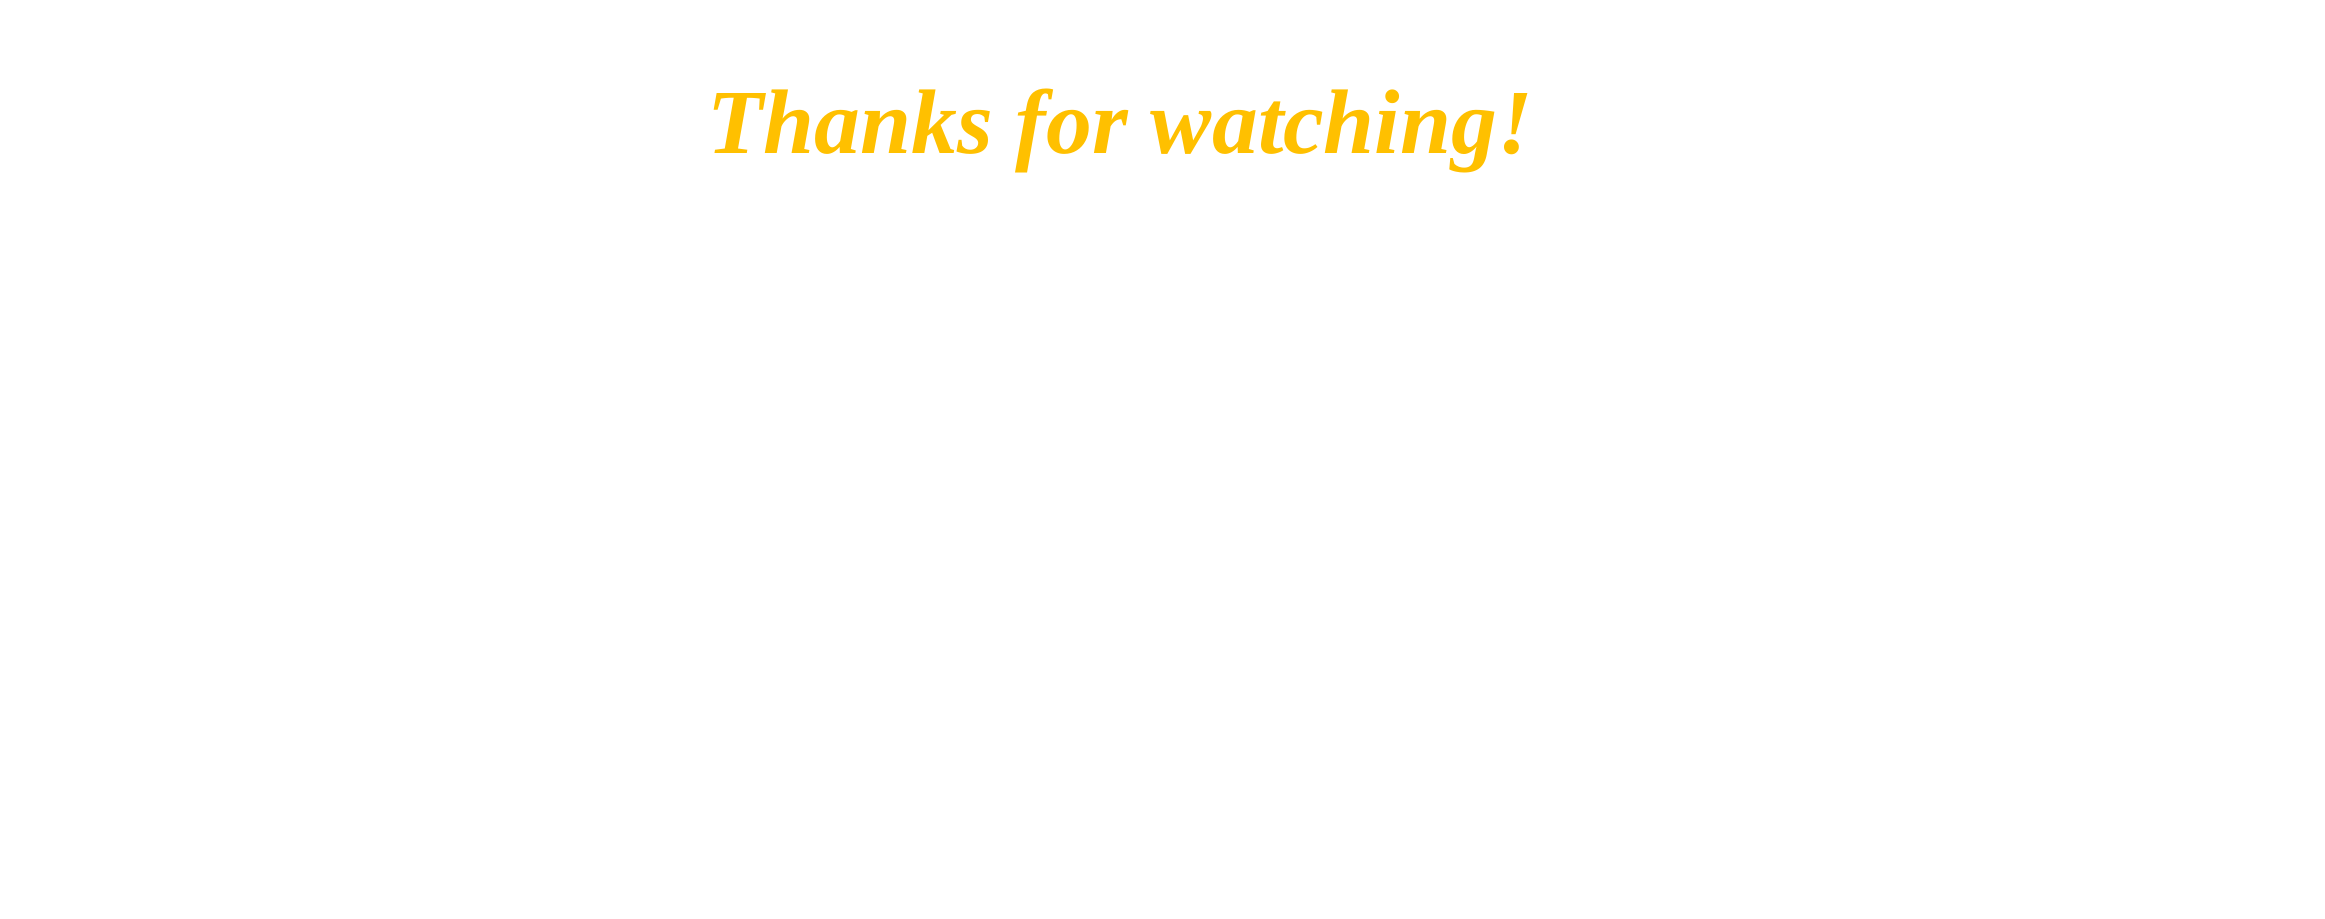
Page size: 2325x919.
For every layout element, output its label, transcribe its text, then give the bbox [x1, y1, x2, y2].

text_box Thanks for watching! [693, 54, 1613, 180]
